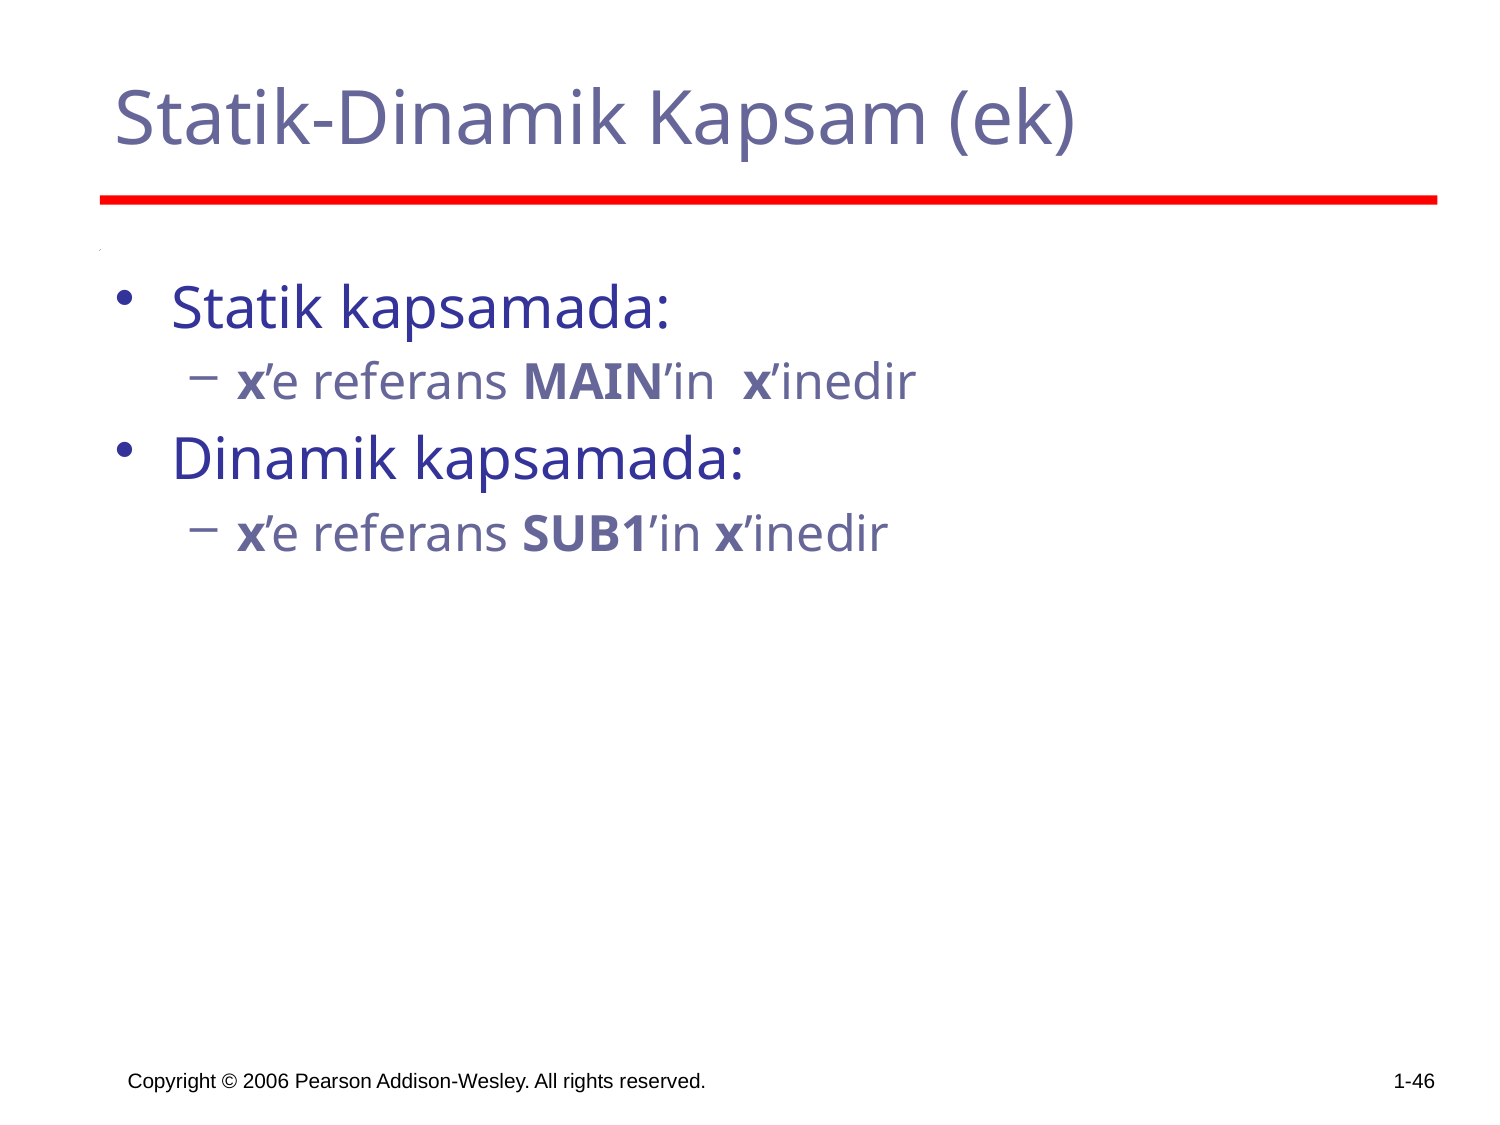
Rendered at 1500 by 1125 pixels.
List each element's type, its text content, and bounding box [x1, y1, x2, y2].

footer Copyright © 2006 Pearson Addison-Wesley. All rights reserved. [112, 1025, 800, 1100]
list Statik kapsamada: x’e referans MAIN’in x’inedir Dinamik kapsamada: x’e referans SUB1’in x’inedir [99, 262, 1438, 1013]
title Statik-Dinamik Kapsam (ek) [99, 62, 1438, 250]
slide_number 1-46 [1137, 1025, 1450, 1100]
